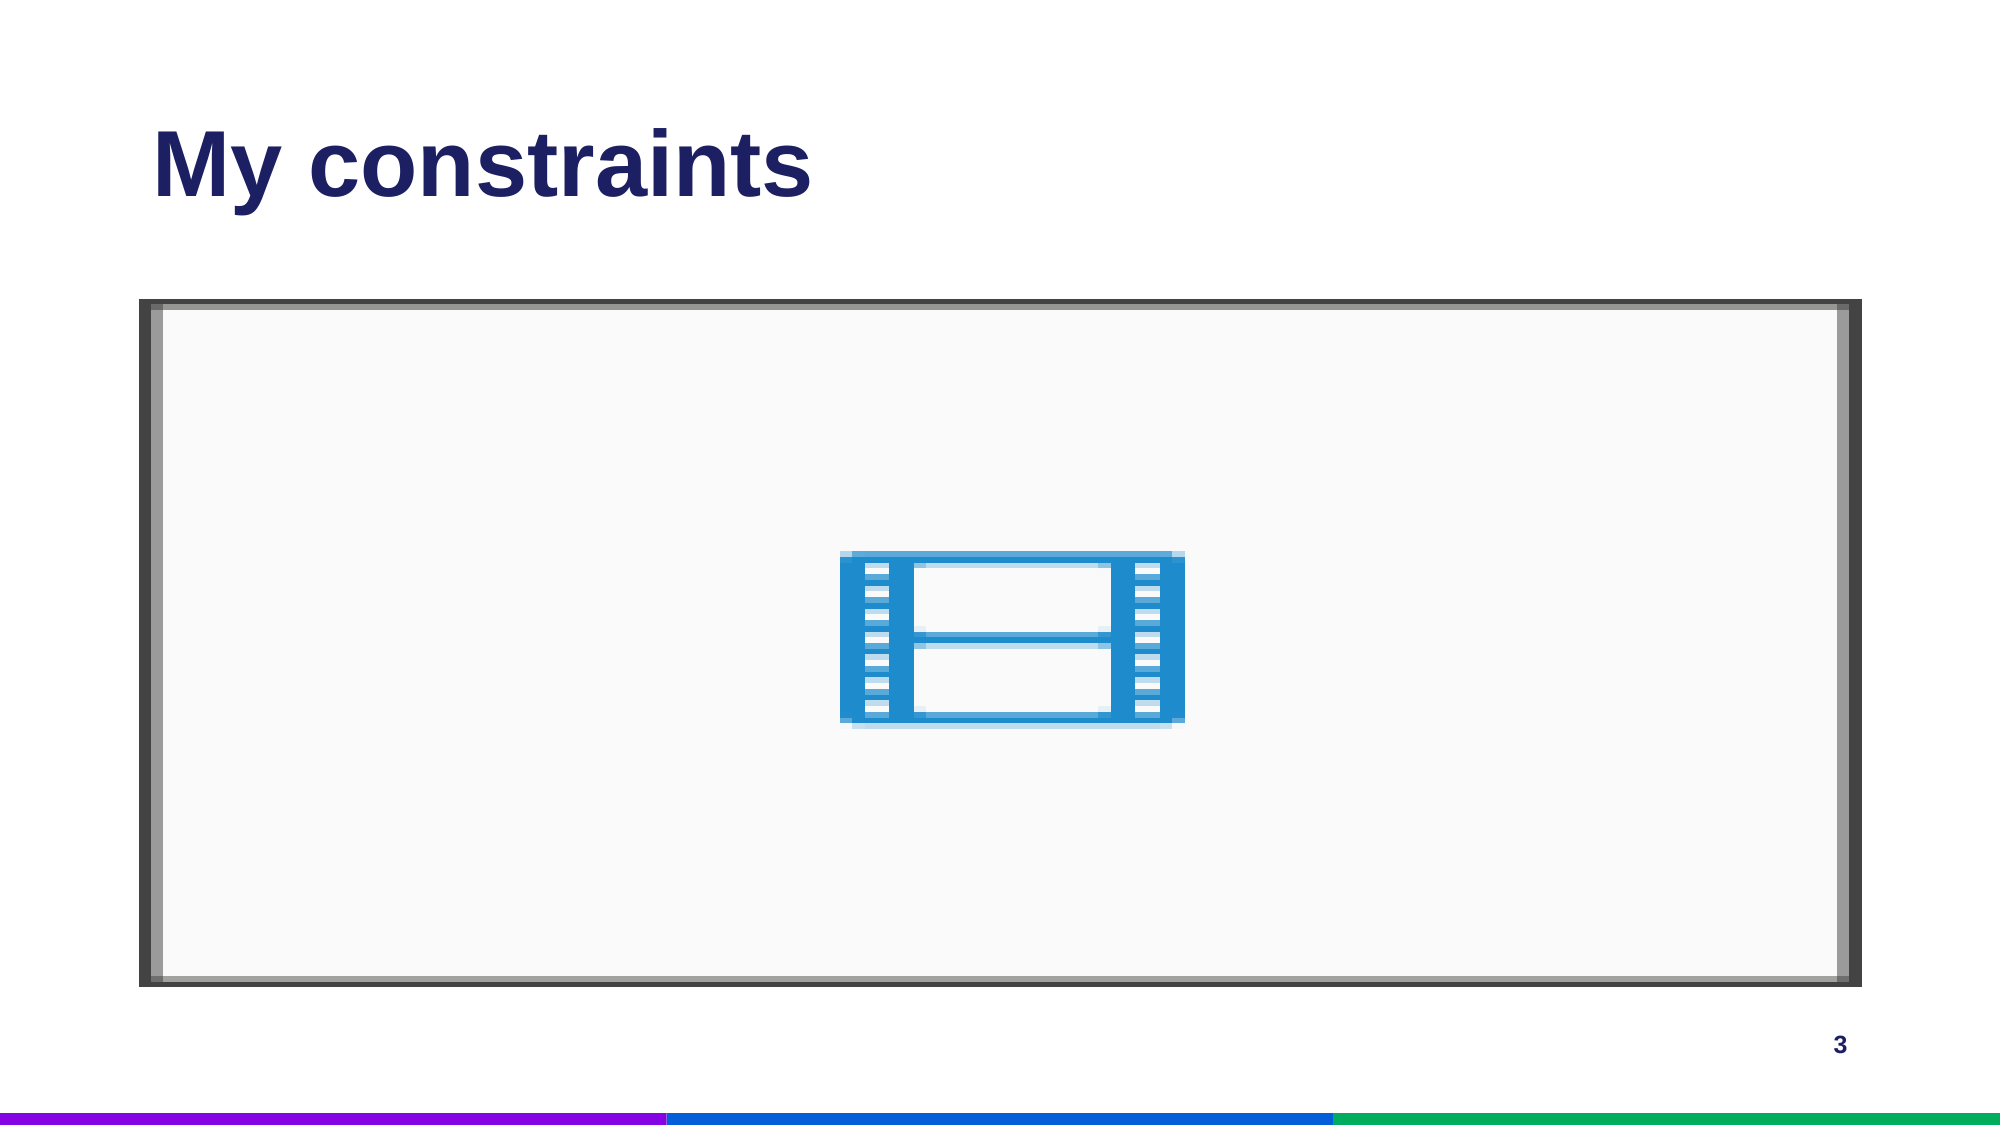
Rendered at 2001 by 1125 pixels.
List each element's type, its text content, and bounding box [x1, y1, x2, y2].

slide_number 3 [1412, 1013, 1863, 1074]
title My constraints [137, 59, 1863, 278]
